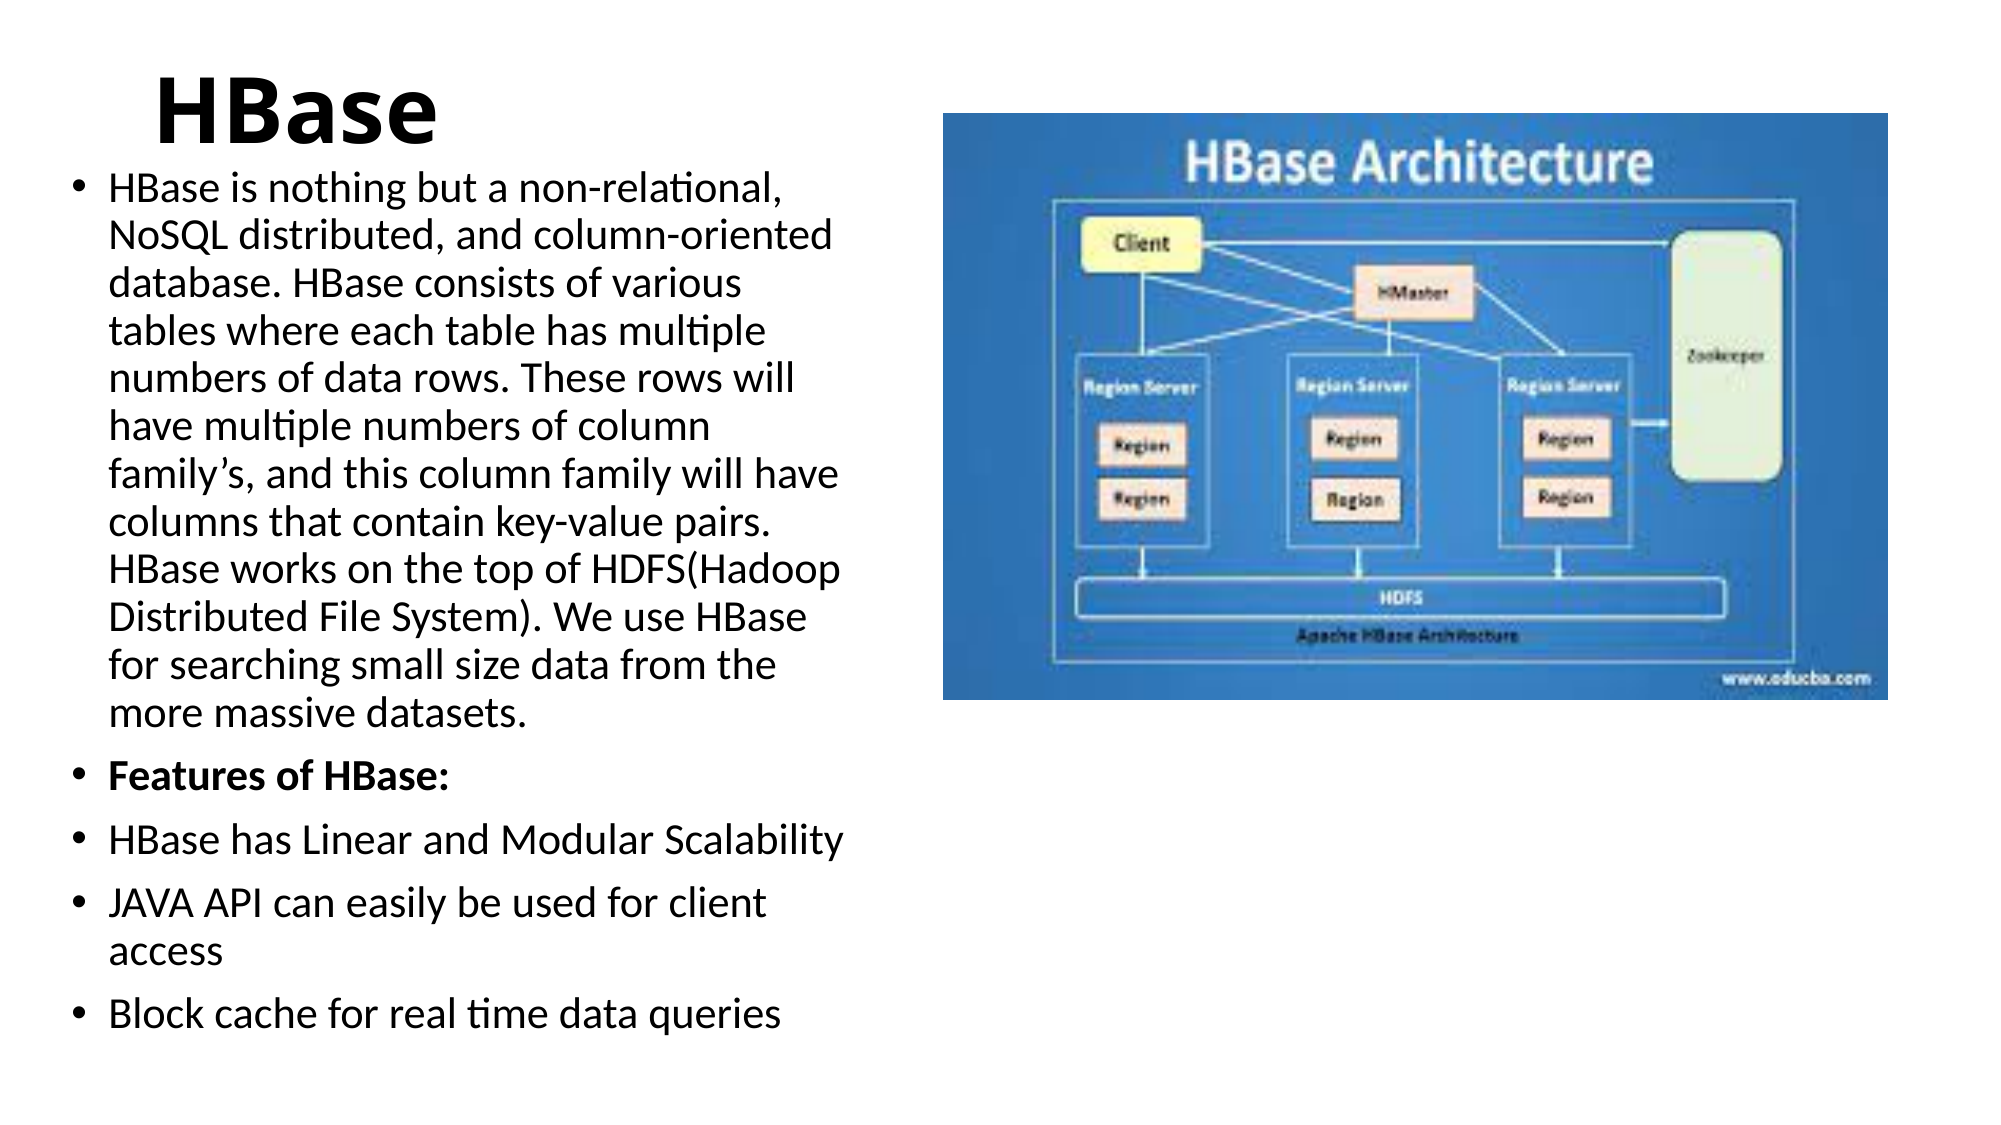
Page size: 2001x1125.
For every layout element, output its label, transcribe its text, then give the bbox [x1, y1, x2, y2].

list HBase is nothing but a non-relational, NoSQL distributed, and column-oriented database. HBase consists of various tables where each table has multiple numbers of data rows. These rows will have multiple numbers of column family’s, and this column family will have columns that contain key-value pairs. HBase works on the top of HDFS(Hadoop Distributed File System). We use HBase for searching small size data from the more massive datasets. Features of HBase: HBase has Linear and Modular Scalability JAVA API can easily be used for client access Block cache for real time data queries [56, 156, 863, 1094]
picture [943, 113, 1888, 700]
title HBase [137, 59, 1863, 278]
